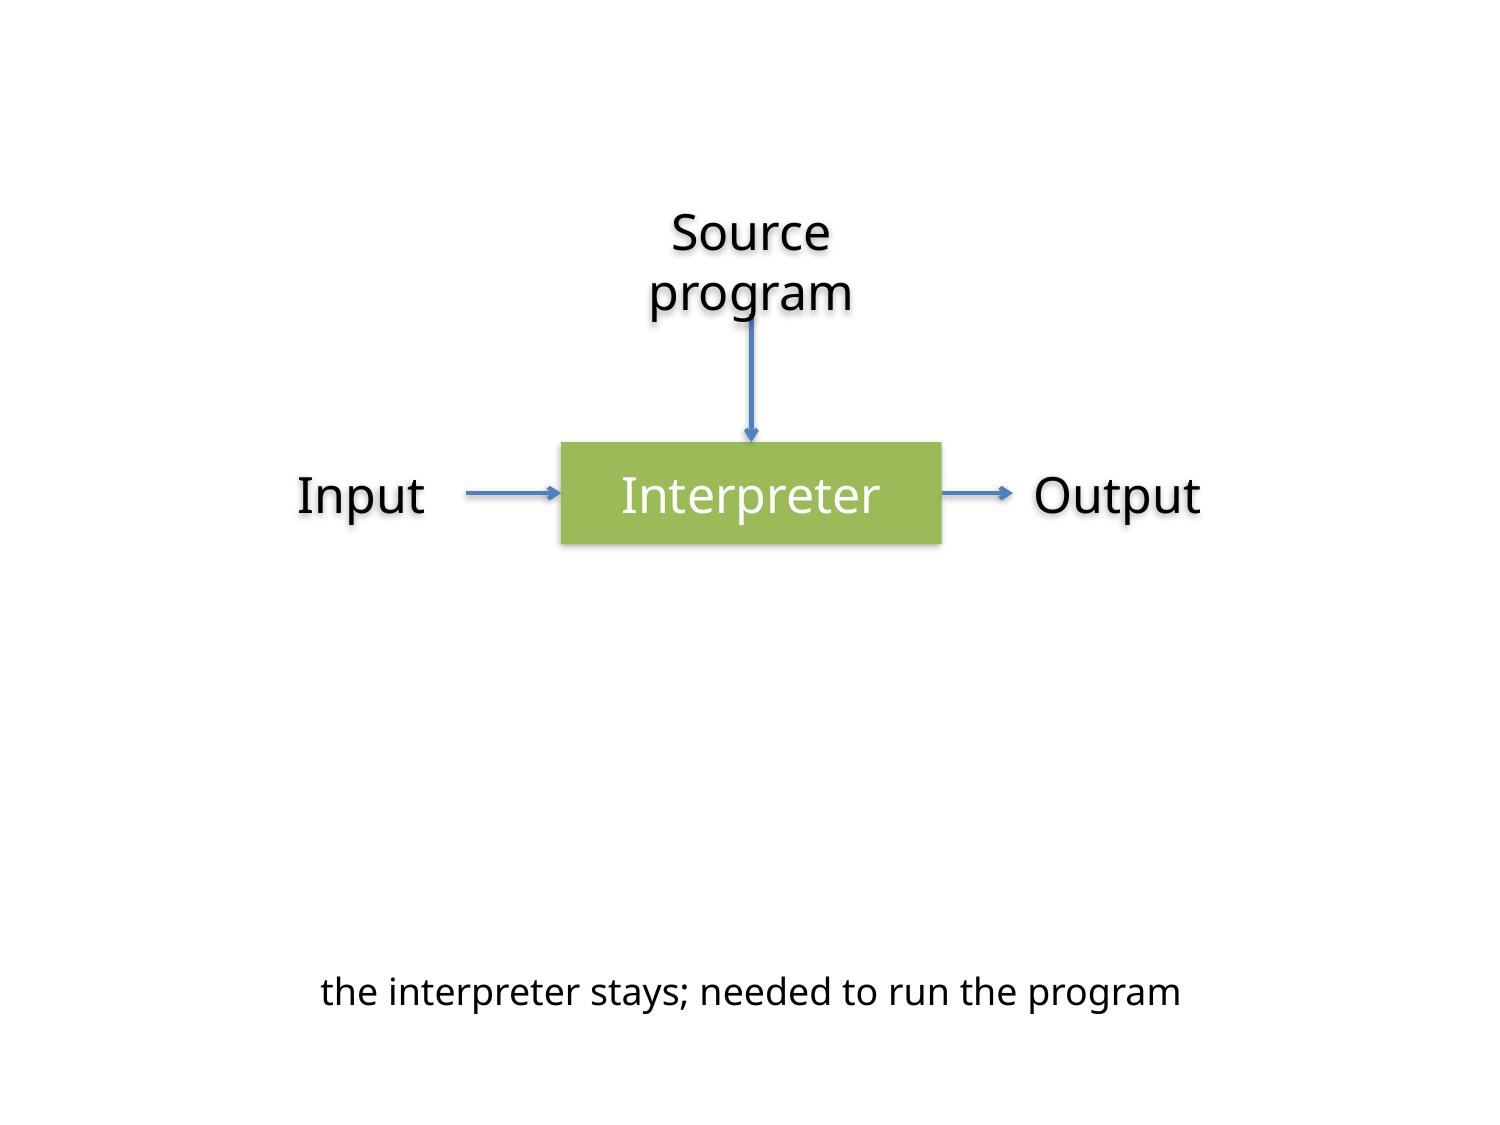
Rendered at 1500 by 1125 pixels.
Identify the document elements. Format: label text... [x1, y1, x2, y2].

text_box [256, 441, 1222, 1022]
text_box Source program [560, 209, 942, 313]
